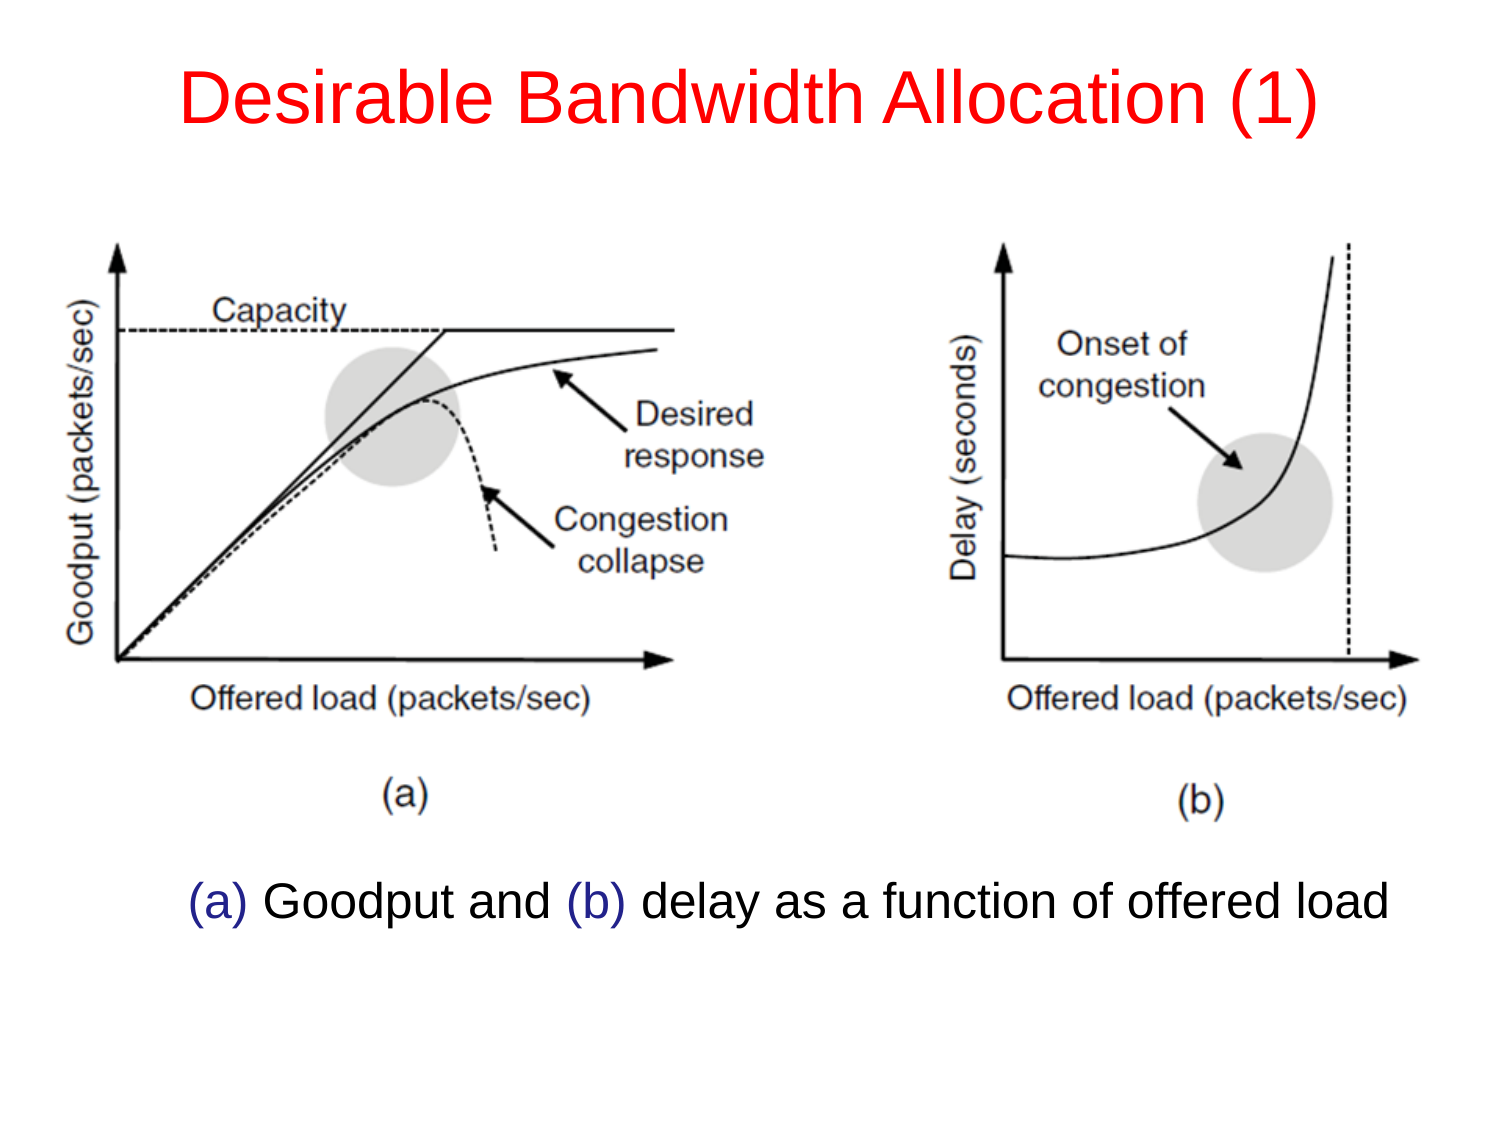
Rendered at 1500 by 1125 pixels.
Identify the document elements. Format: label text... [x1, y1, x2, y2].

title Desirable Bandwidth Allocation (1) [0, 0, 1500, 188]
list (a) Goodput and (b) delay as a function of offered load [0, 851, 1490, 989]
picture [24, 212, 1454, 852]
